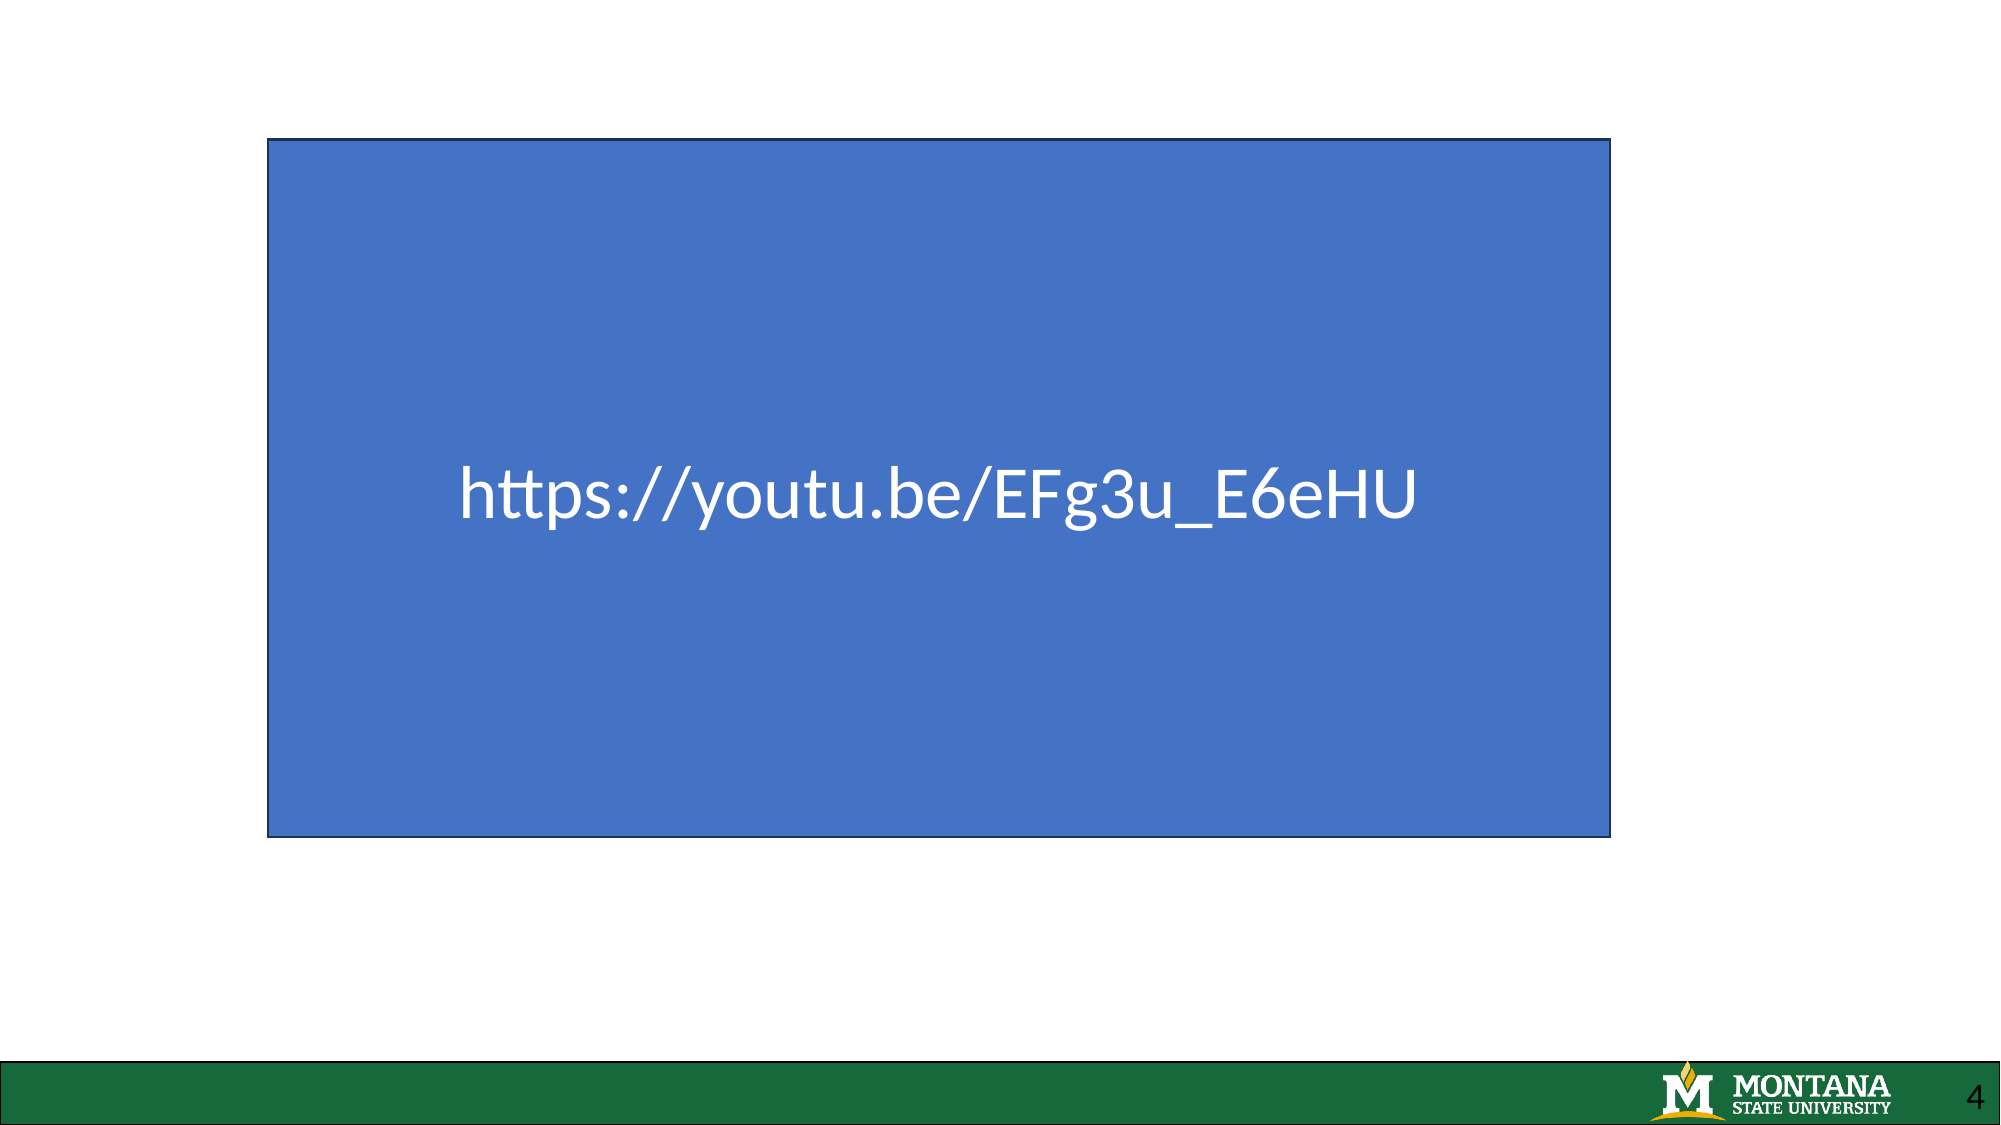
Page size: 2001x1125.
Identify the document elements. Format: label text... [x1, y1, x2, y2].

text_box https://youtu.be/EFg3u_E6eHU [267, 138, 1611, 838]
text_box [0, 1060, 2000, 1125]
picture [1649, 1060, 1891, 1122]
